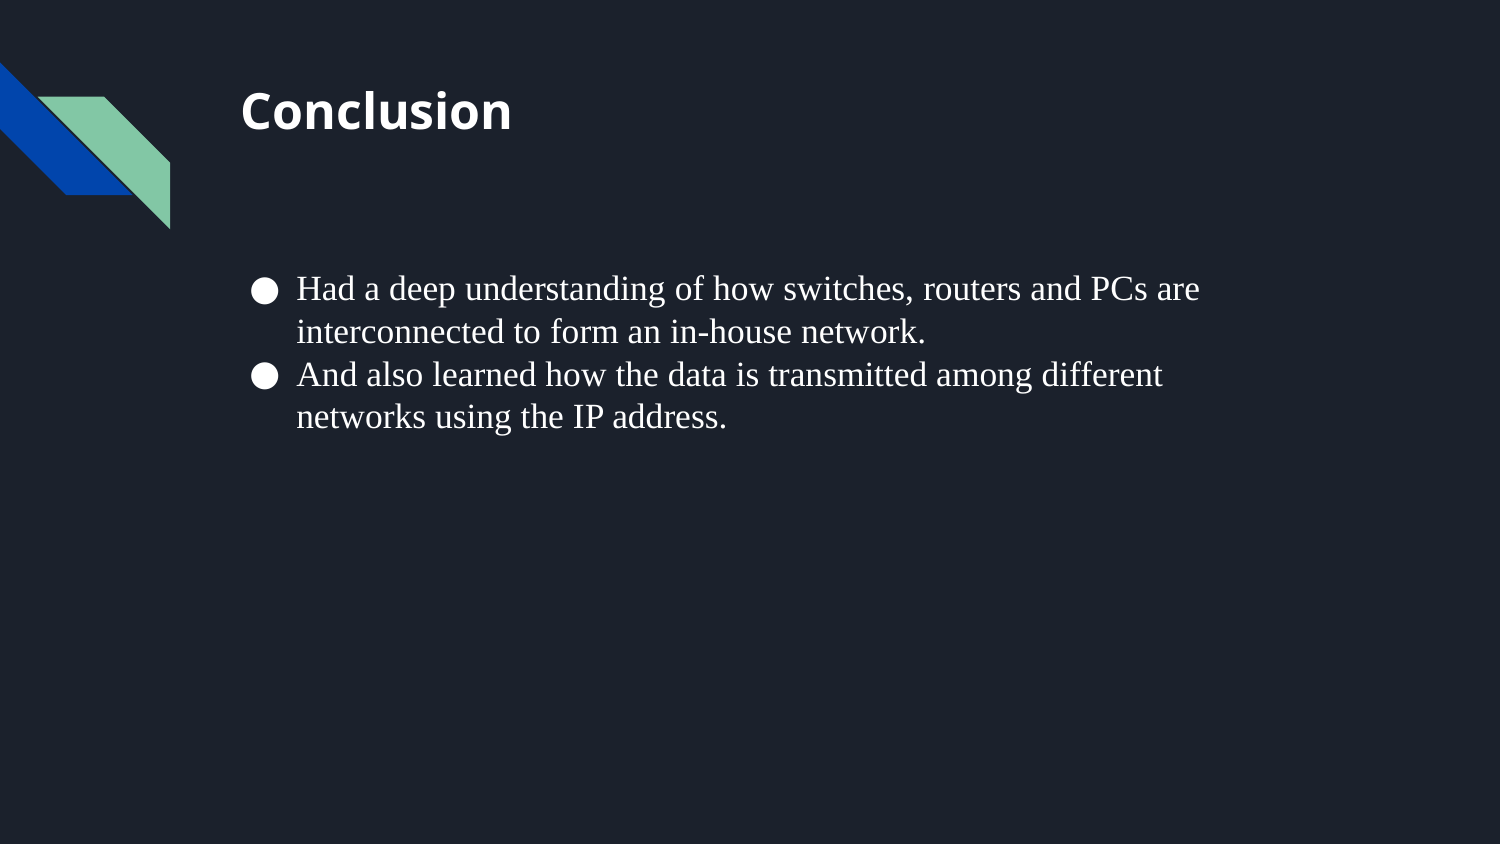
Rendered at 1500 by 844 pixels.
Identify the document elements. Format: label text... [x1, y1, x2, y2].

title Conclusion [212, 64, 1368, 215]
list Had a deep understanding of how switches, routers and PCs are interconnected to form an in-house network. And also learned how the data is transmitted among different networks using the IP address. [172, 250, 1328, 728]
